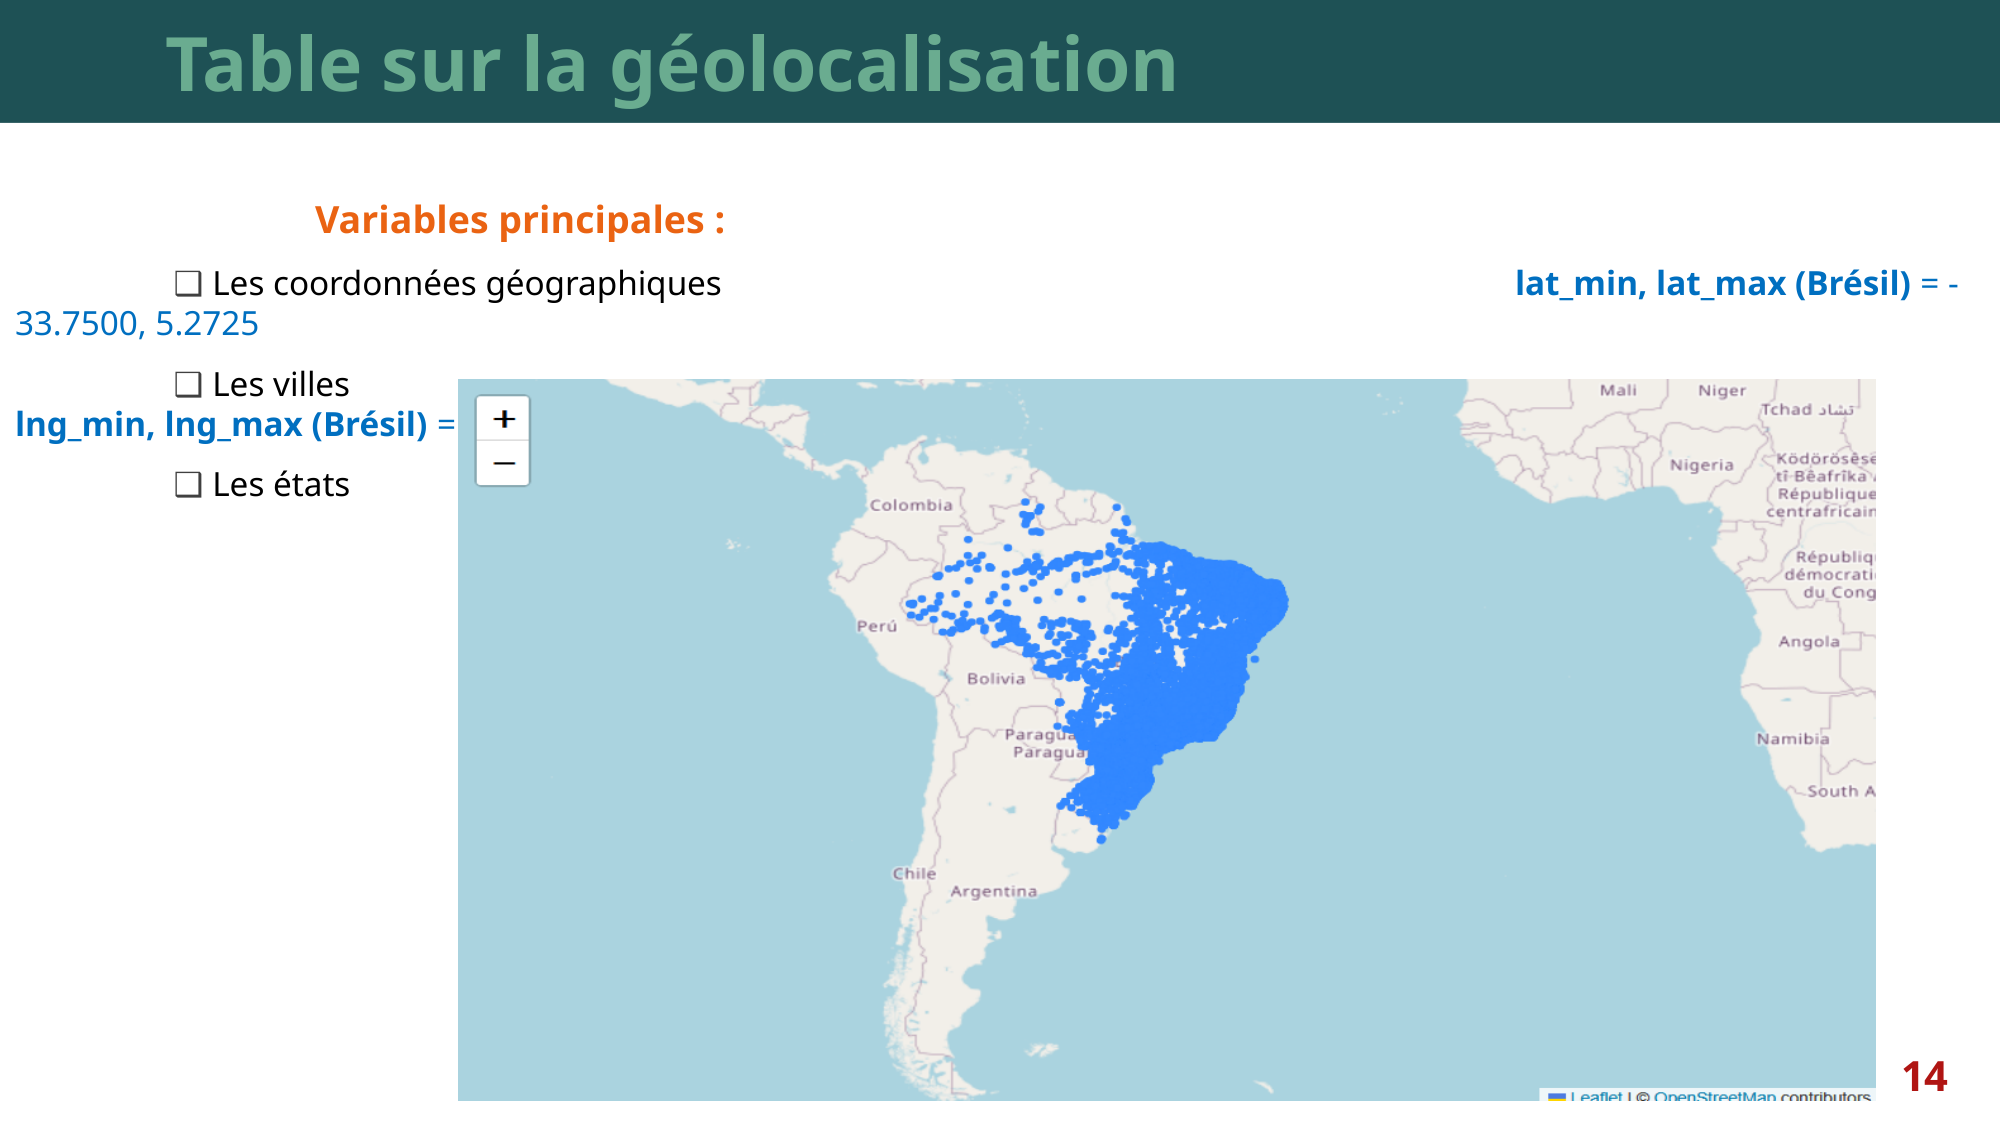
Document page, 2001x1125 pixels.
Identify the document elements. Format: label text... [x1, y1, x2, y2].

picture [458, 379, 1877, 1101]
footer 14 [1886, 1049, 1984, 1101]
list Variables principales : ❑ Les coordonnées géographiques lat_min, lat_max (Brésil) = -33.7500, 5.2725 ❑ Les villes lng_min, lng_max (Brésil) = -73.9831, -34.7939 ❑ Les états [0, 122, 2000, 1125]
title Table sur la géolocalisation [0, 0, 2000, 122]
